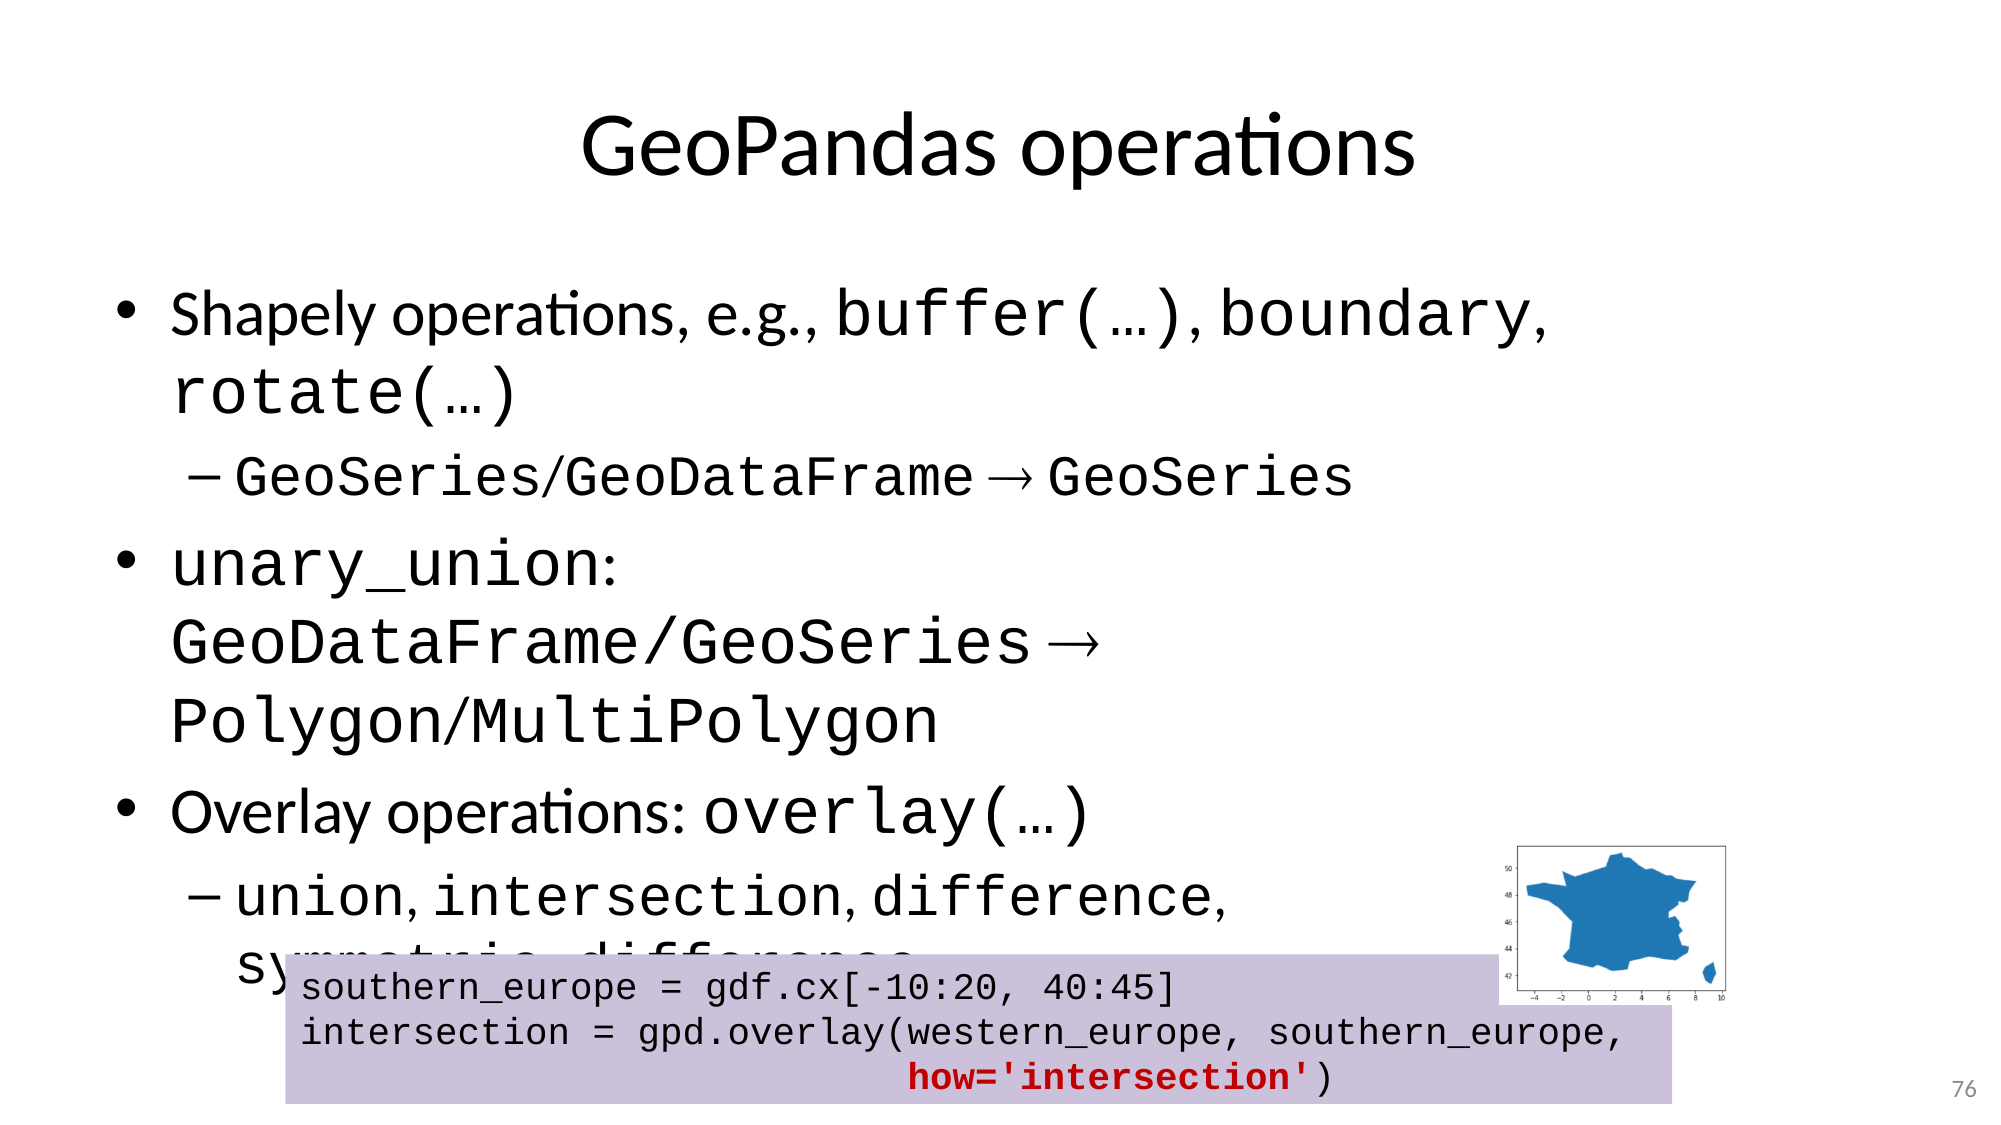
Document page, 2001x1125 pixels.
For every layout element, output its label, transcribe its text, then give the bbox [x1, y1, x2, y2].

title GeoPandas operations [99, 45, 1900, 233]
slide_number 76 [1525, 1057, 1993, 1118]
list Shapely operations, e.g., buffer(…), boundary, rotate(…) GeoSeries/GeoDataFrame  GeoSeries unary_union: GeoDataFrame/GeoSeries  Polygon/MultiPolygon Overlay operations: overlay(…) union, intersection, difference, symmetric_difference [99, 262, 1900, 1005]
text_box southern_europe = gdf.cx[-10:20, 40:45] intersection = gpd.overlay(western_europe, southern_europe, how='intersection') [285, 954, 1673, 1104]
picture [1498, 841, 1729, 1006]
